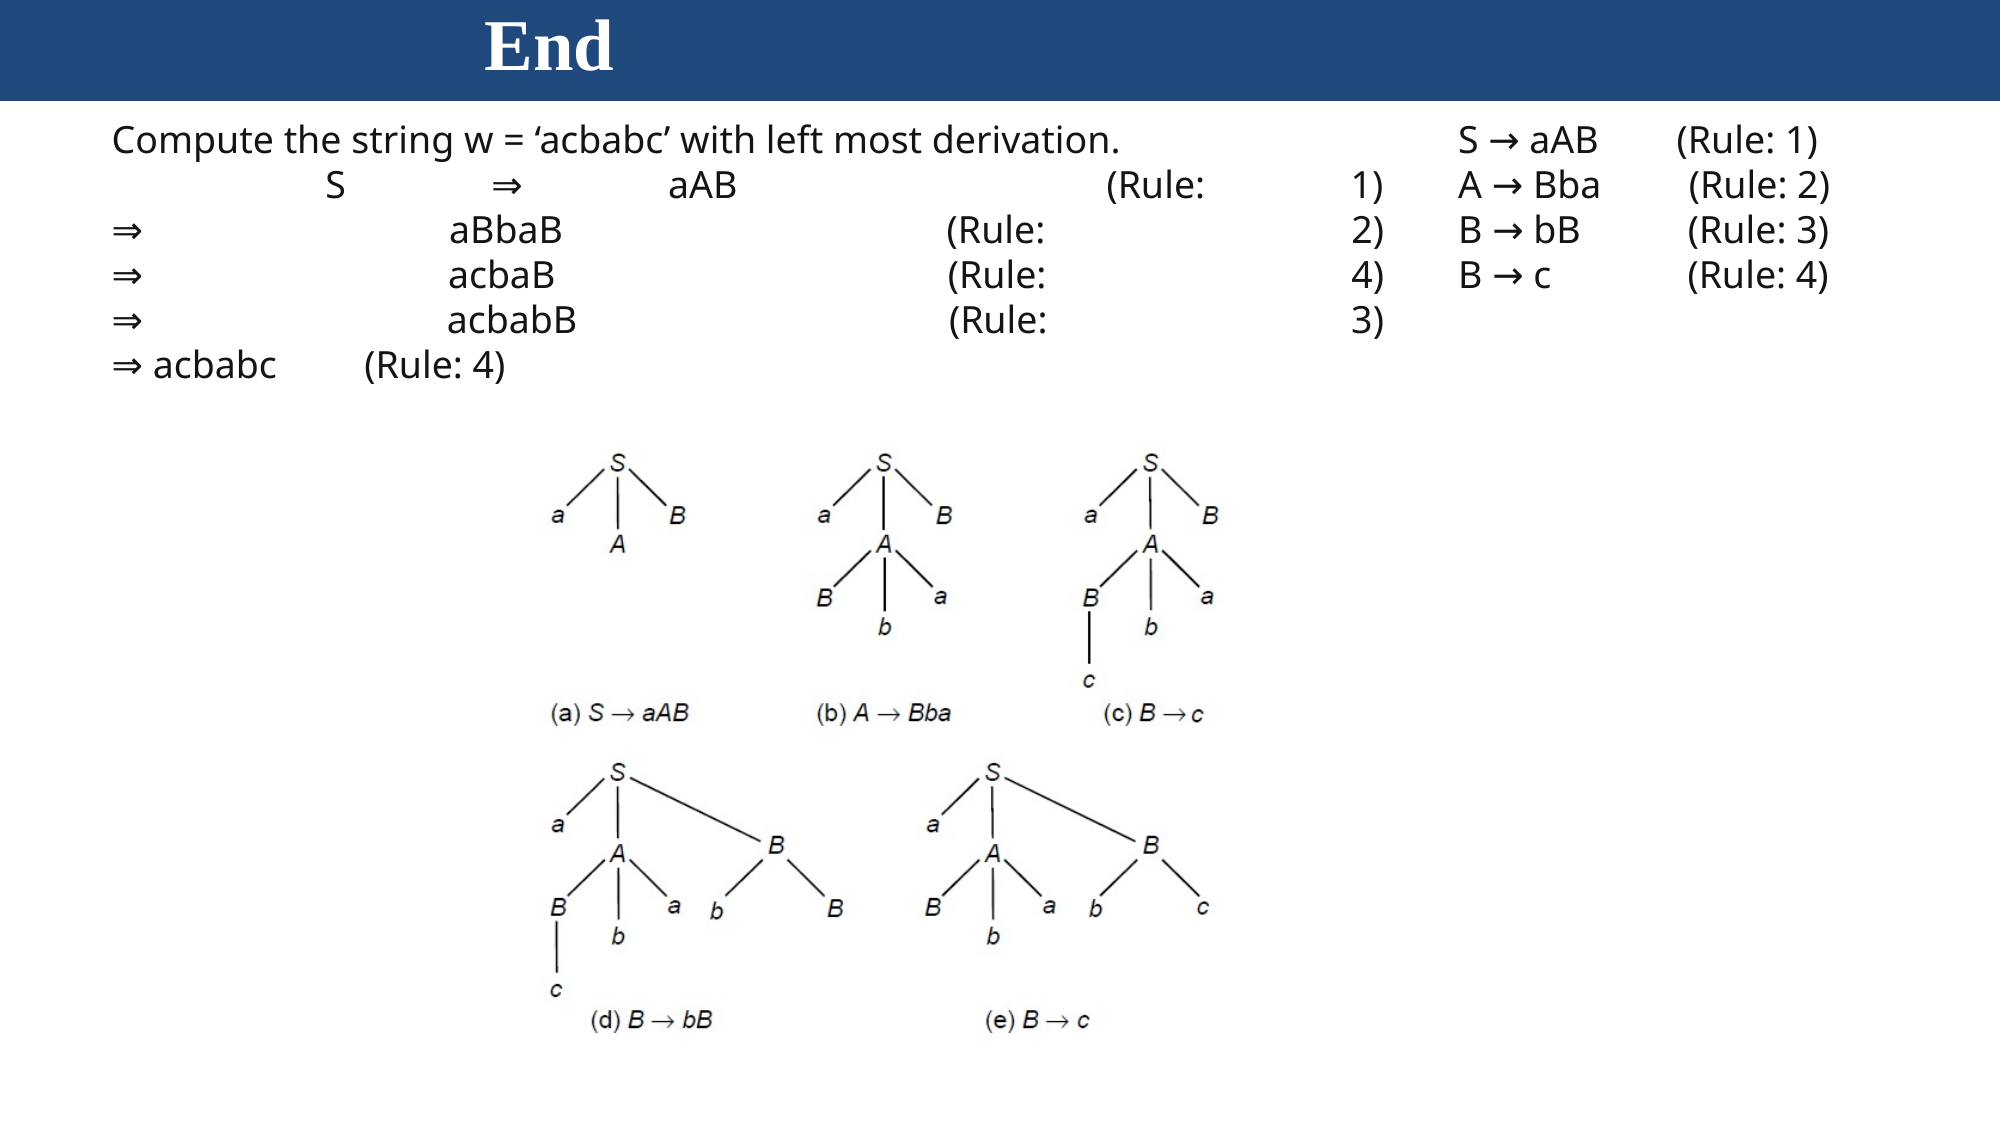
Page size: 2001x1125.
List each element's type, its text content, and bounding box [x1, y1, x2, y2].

picture [519, 431, 1350, 1033]
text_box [0, 0, 2000, 101]
text_box S → aAB (Rule: 1) A → Bba (Rule: 2) B → bB (Rule: 3) B → c (Rule: 4) [1443, 108, 1959, 304]
text_box Compute the string w = ‘acbabc’ with left most derivation. S ⇒ aAB (Rule: 1) ⇒ aBbaB (Rule: 2) ⇒ acbaB (Rule: 4) ⇒ acbabB (Rule: 3) ⇒ acbabc (Rule: 4) [96, 108, 1400, 394]
